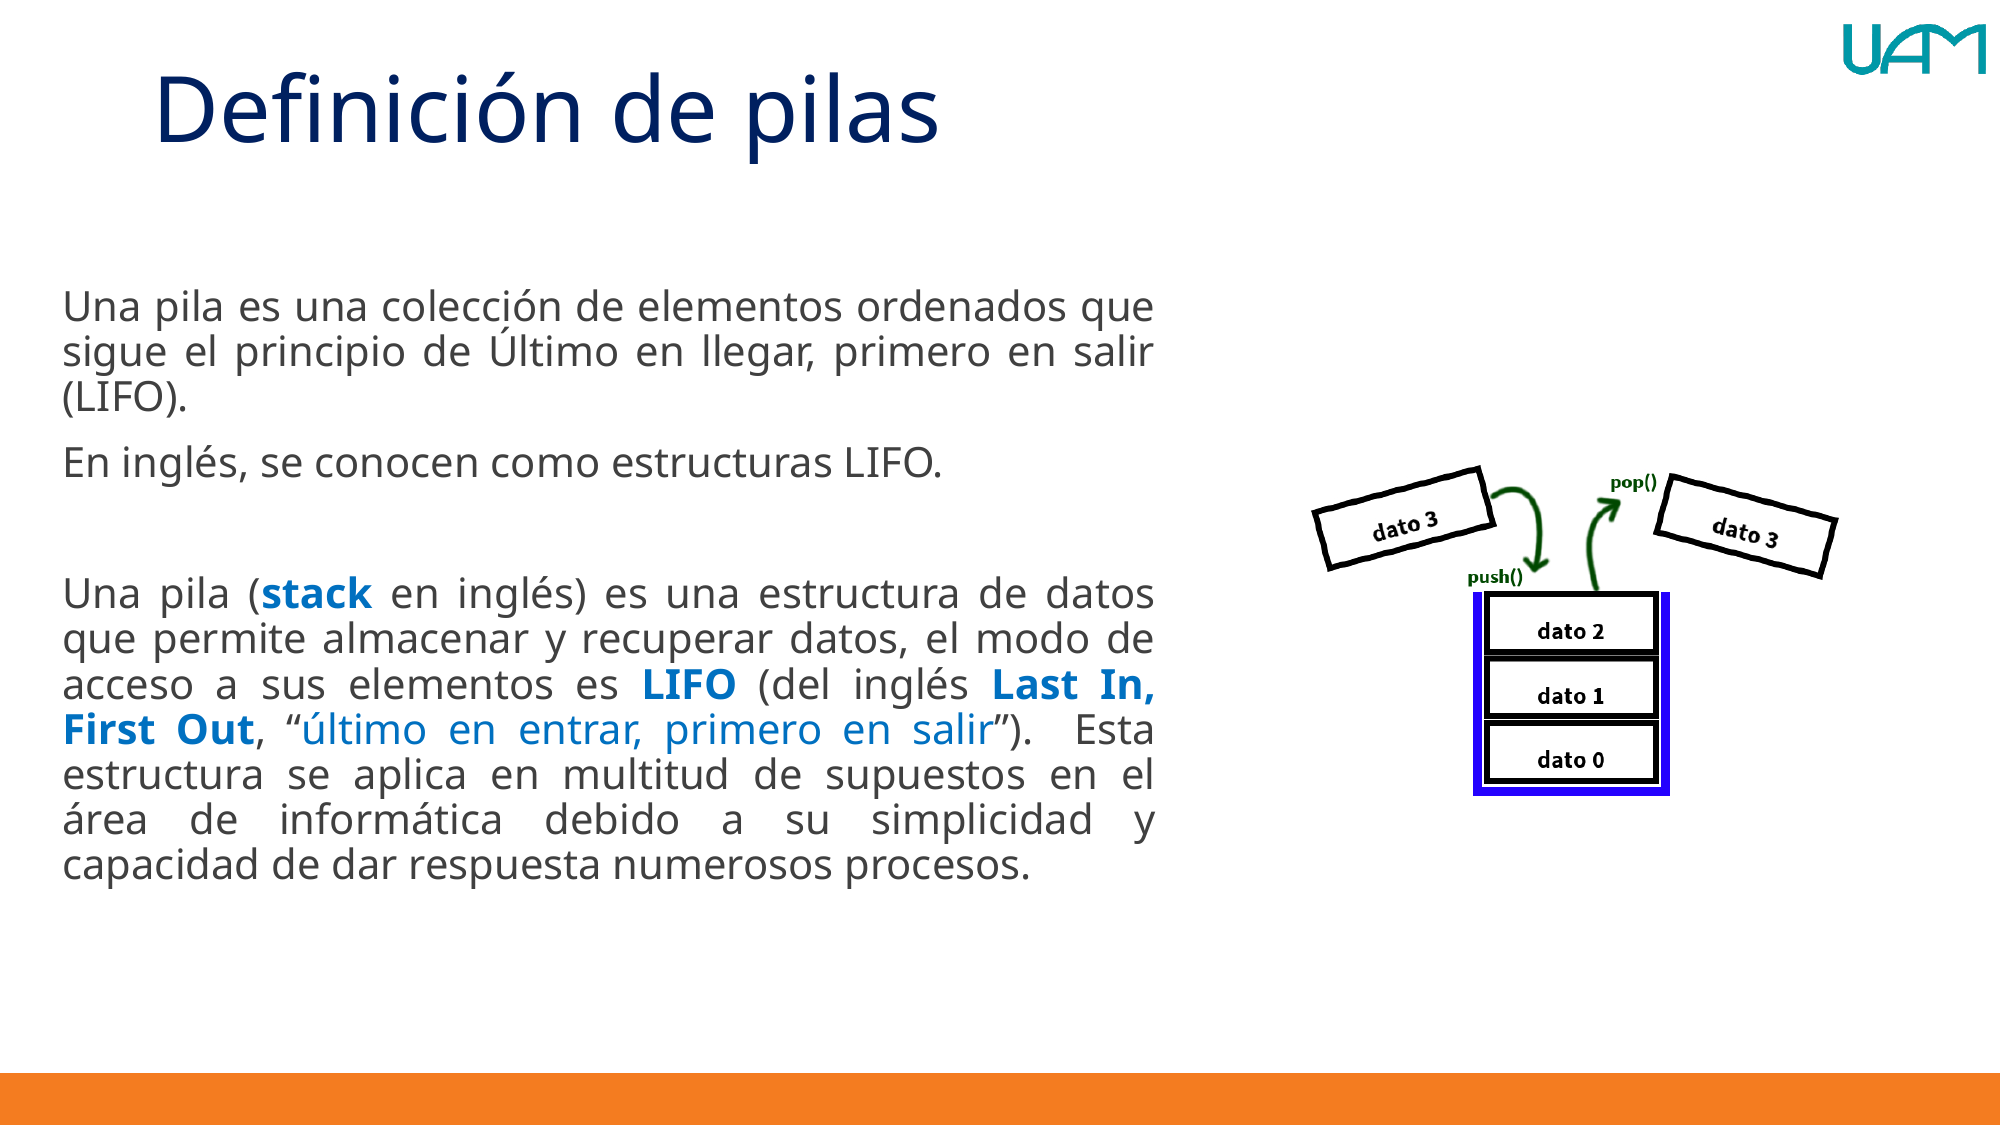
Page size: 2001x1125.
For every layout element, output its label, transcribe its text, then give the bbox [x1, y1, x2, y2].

picture [1303, 455, 1853, 800]
picture [1829, 1, 2000, 97]
title Definición de pilas [137, 49, 961, 177]
list Una pila es una colección de elementos ordenados que sigue el principio de Último en llegar, primero en salir (LIFO). En inglés, se conocen como estructuras LIFO. Una pila (stack en inglés) es una estructura de datos que permite almacenar y recuperar datos, el modo de acceso a sus elementos es LIFO (del inglés Last In, First Out, “último en entrar, primero en salir”). Esta estructura se aplica en multitud de supuestos en el área de informática debido a su simplicidad y capacidad de dar respuesta numerosos procesos. [47, 277, 1172, 978]
